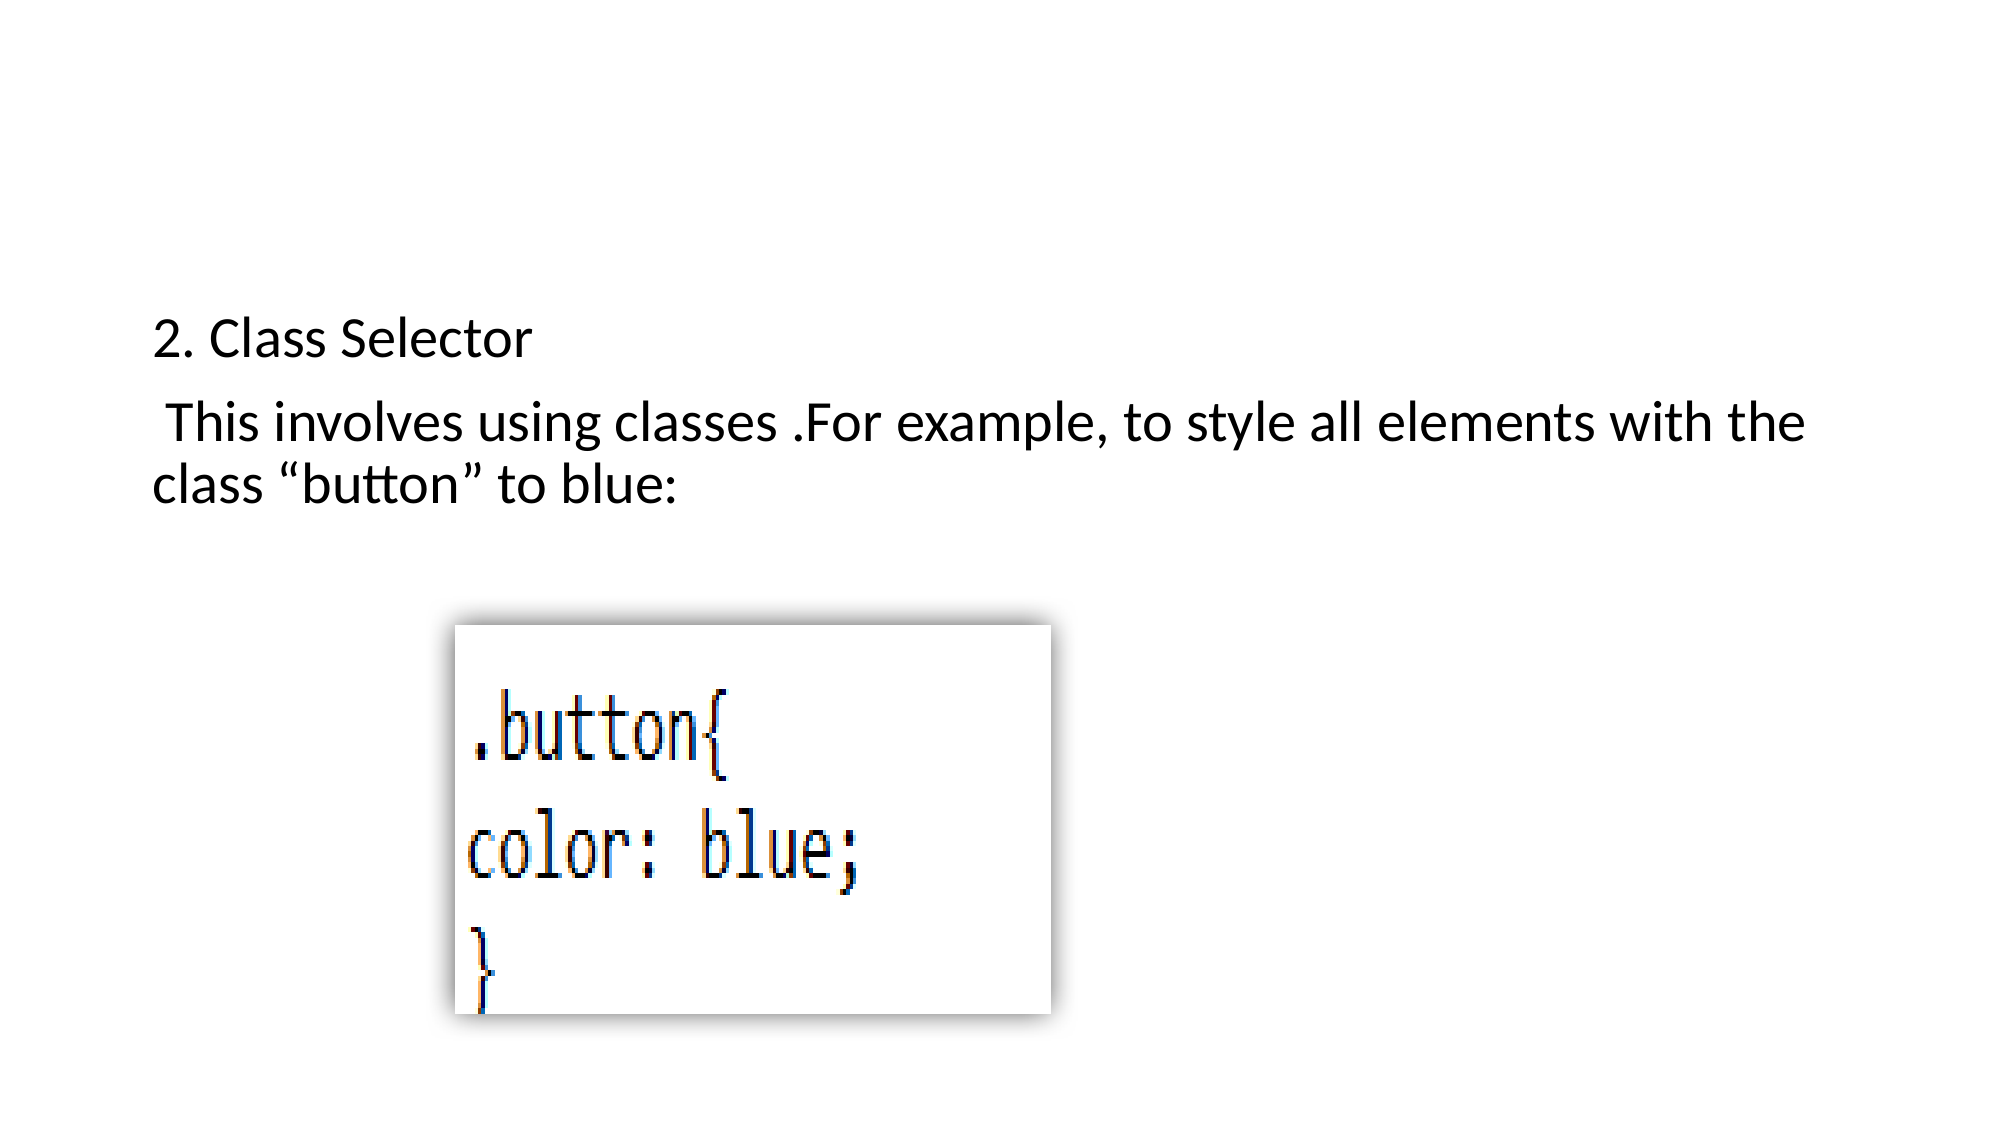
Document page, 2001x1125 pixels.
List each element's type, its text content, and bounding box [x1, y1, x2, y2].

list 2. Class Selector This involves using classes .For example, to style all elements with the class “button” to blue: [137, 299, 1863, 1014]
picture [455, 625, 1051, 1014]
